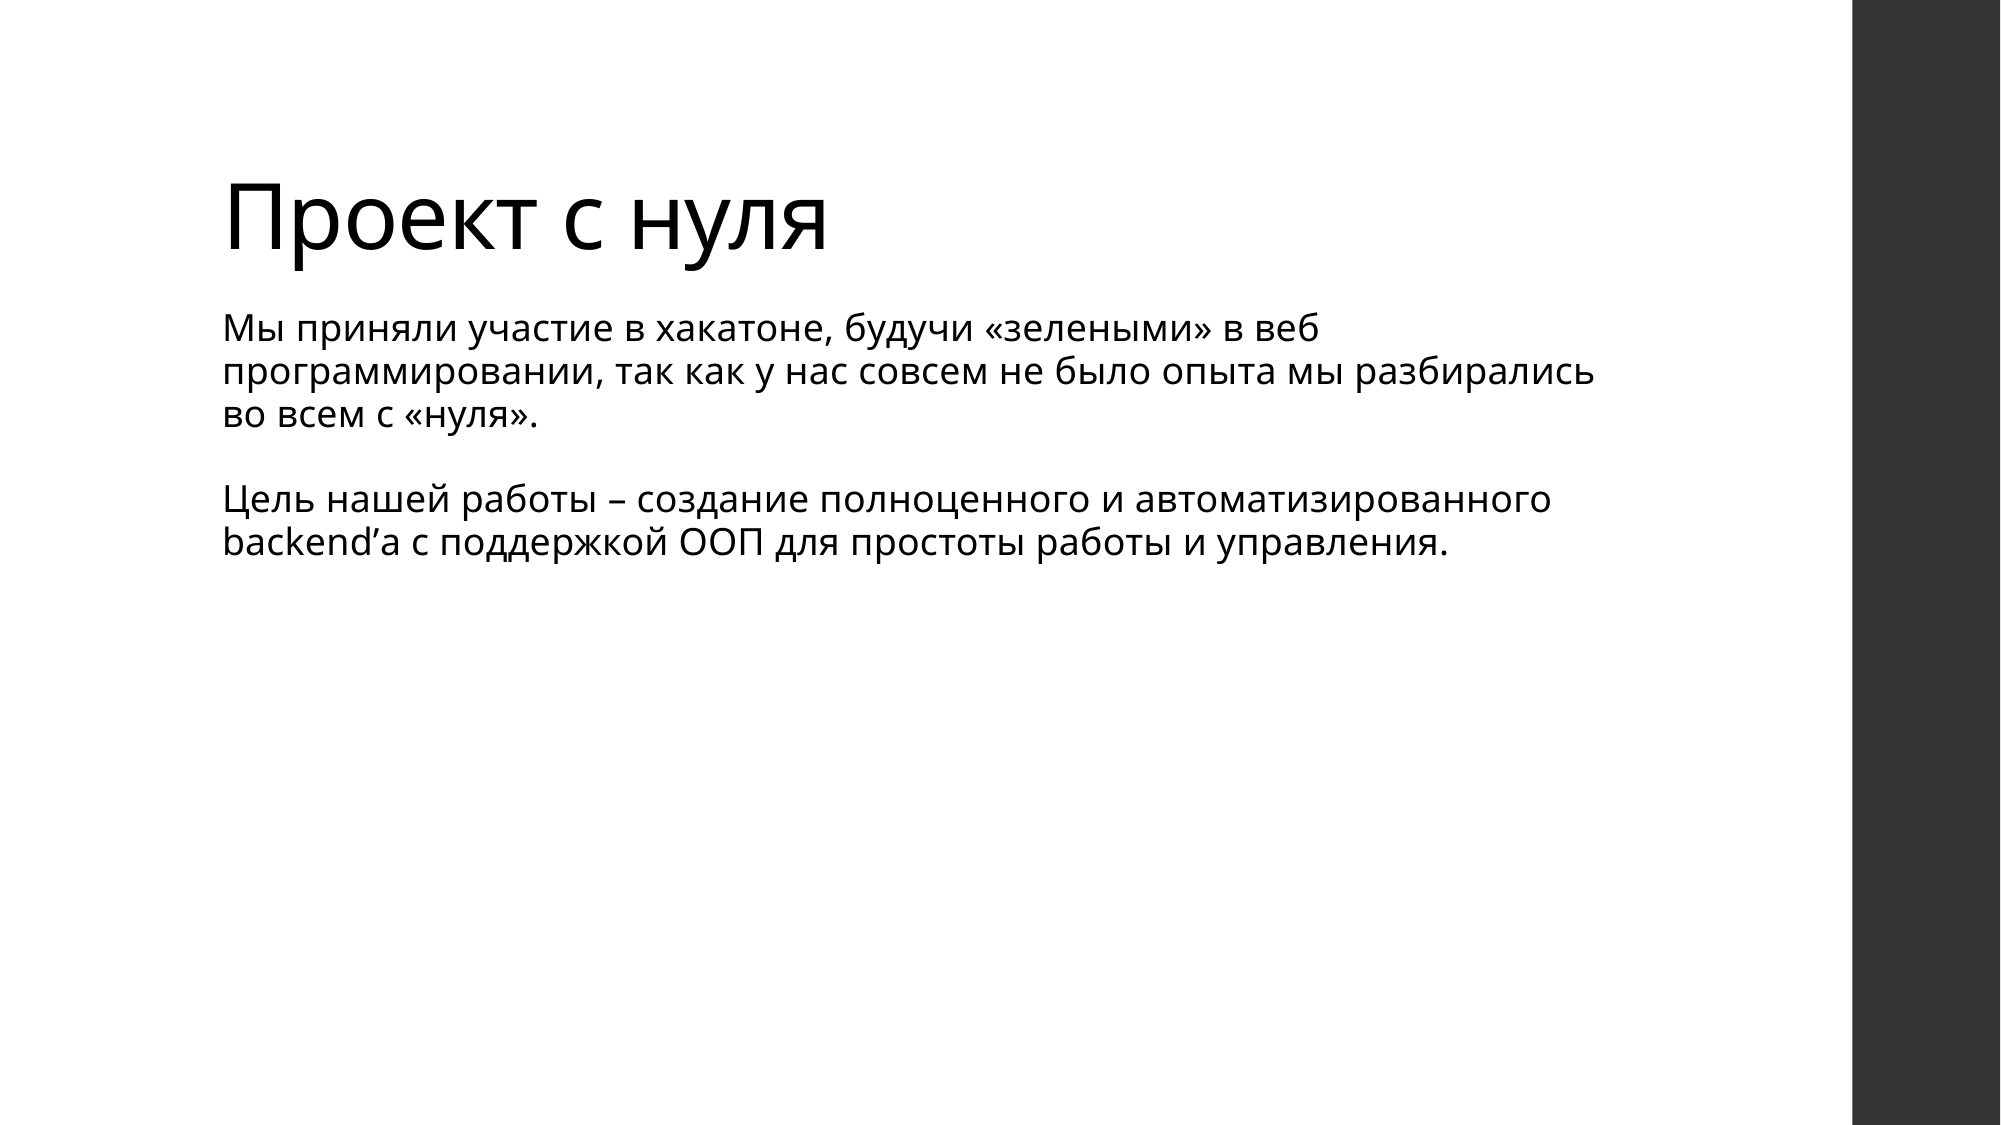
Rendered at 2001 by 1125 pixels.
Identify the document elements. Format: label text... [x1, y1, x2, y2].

title Проект с нуля [206, 60, 1797, 278]
list Мы приняли участие в хакатоне, будучи «зелеными» в веб программировании, так как у нас совсем не было опыта мы разбирались во всем с «нуля». Цель нашей работы – создание полноценного и автоматизированного backend’а с поддержкой ООП для простоты работы и управления. [206, 299, 1617, 1014]
